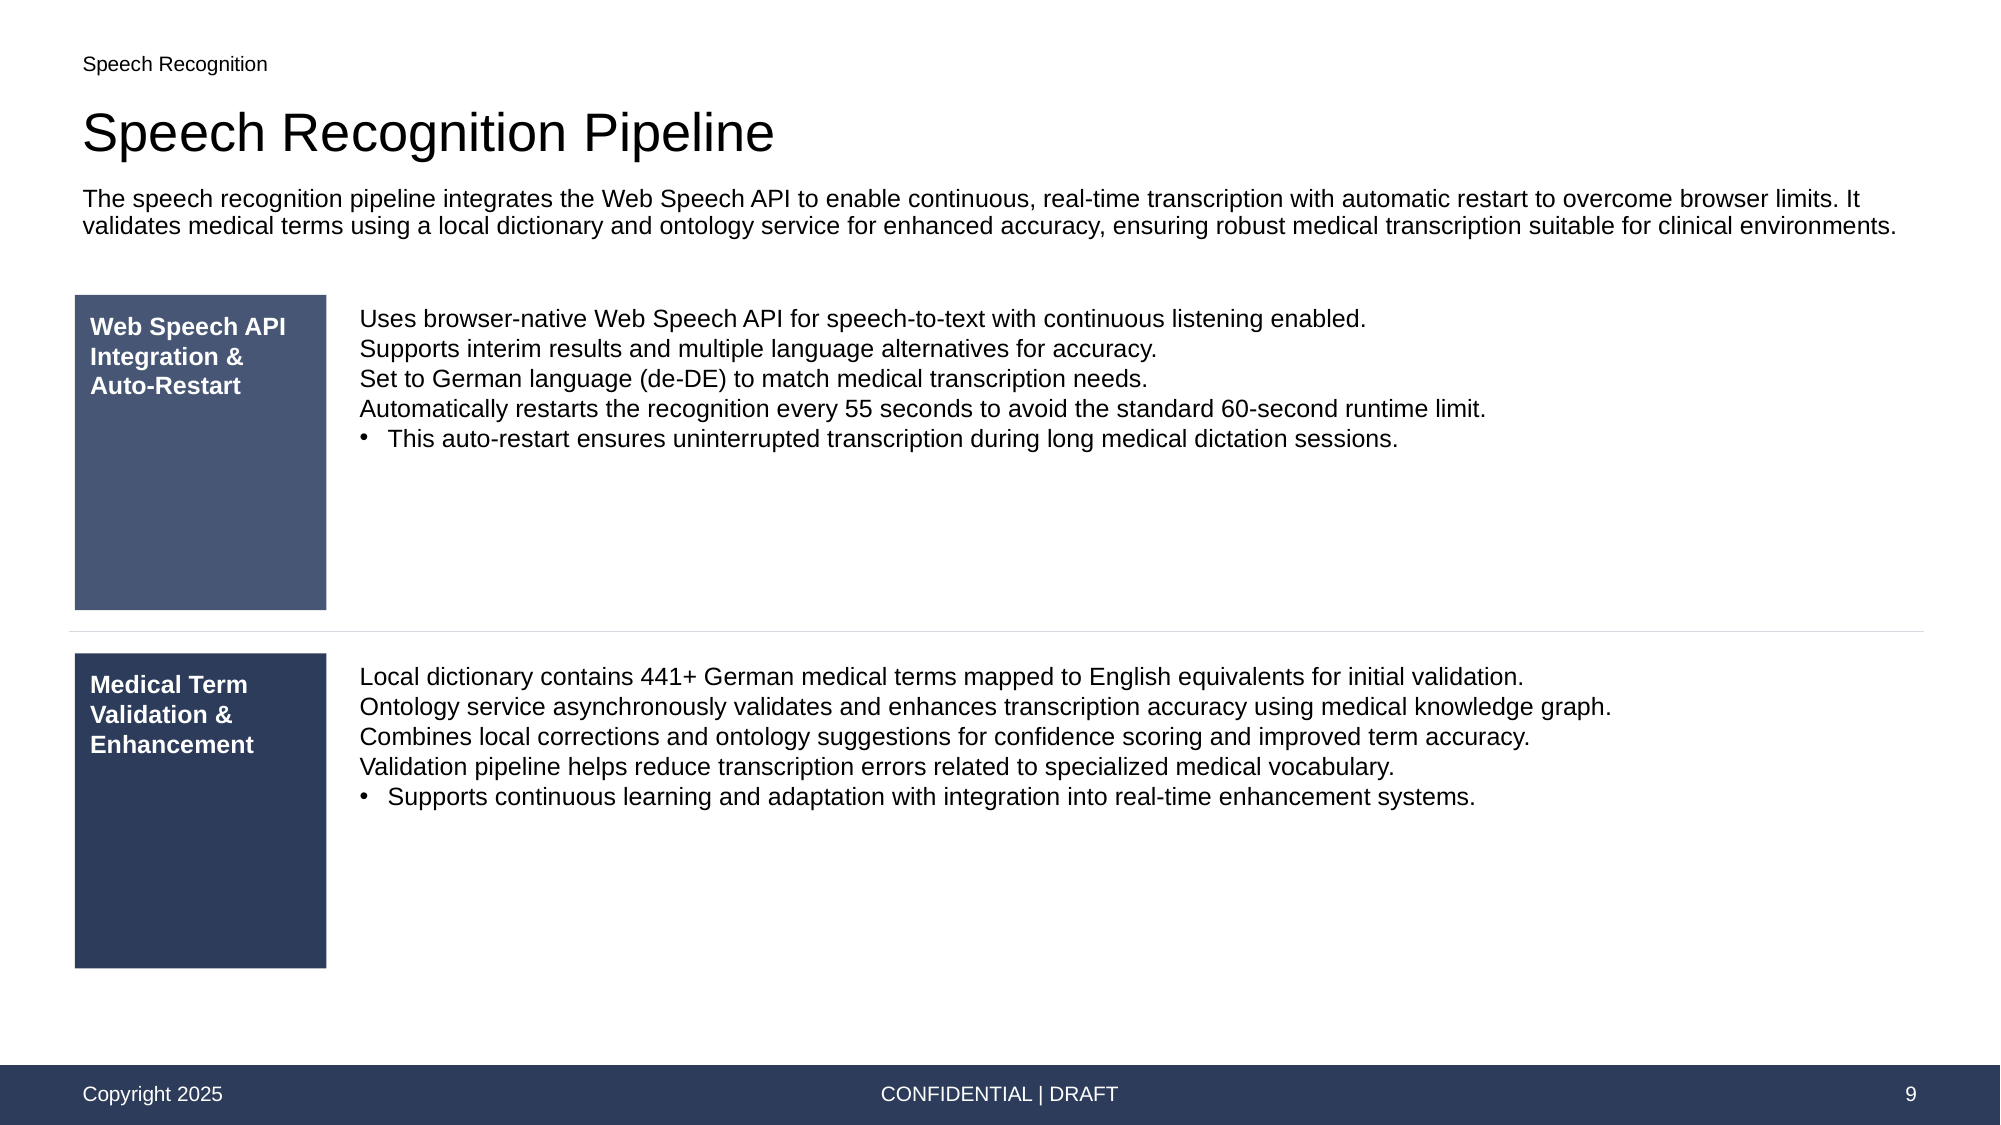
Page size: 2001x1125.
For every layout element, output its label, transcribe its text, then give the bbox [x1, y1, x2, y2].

slide_number 9 [1474, 1071, 1925, 1115]
text_box Uses browser-native Web Speech API for speech-to-text with continuous listening enabled. Supports interim results and multiple language alternatives for accuracy. Set to German language (de-DE) to match medical transcription needs. Automatically restarts the recognition every 55 seconds to avoid the standard 60-second runtime limit. This auto-restart ensures uninterrupted transcription during long medical dictation sessions. [352, 294, 1927, 611]
list The speech recognition pipeline integrates the Web Speech API to enable continuous, real-time transcription with automatic restart to overcome browser limits. It validates medical terms using a local dictionary and ontology service for enhanced accuracy, ensuring robust medical transcription suitable for clinical environments. [75, 171, 1925, 273]
title Speech Recognition Pipeline [75, 90, 1925, 171]
text_box Medical Term Validation & Enhancement [74, 653, 327, 969]
footer CONFIDENTIAL | DRAFT [662, 1071, 1338, 1115]
text_box Web Speech API Integration & Auto-Restart [74, 294, 327, 611]
list Speech Recognition [75, 46, 1925, 90]
text_box Local dictionary contains 441+ German medical terms mapped to English equivalents for initial validation. Ontology service asynchronously validates and enhances transcription accuracy using medical knowledge graph. Combines local corrections and ontology suggestions for confidence scoring and improved term accuracy. Validation pipeline helps reduce transcription errors related to specialized medical vocabulary. Supports continuous learning and adaptation with integration into real-time enhancement systems. [352, 653, 1927, 969]
